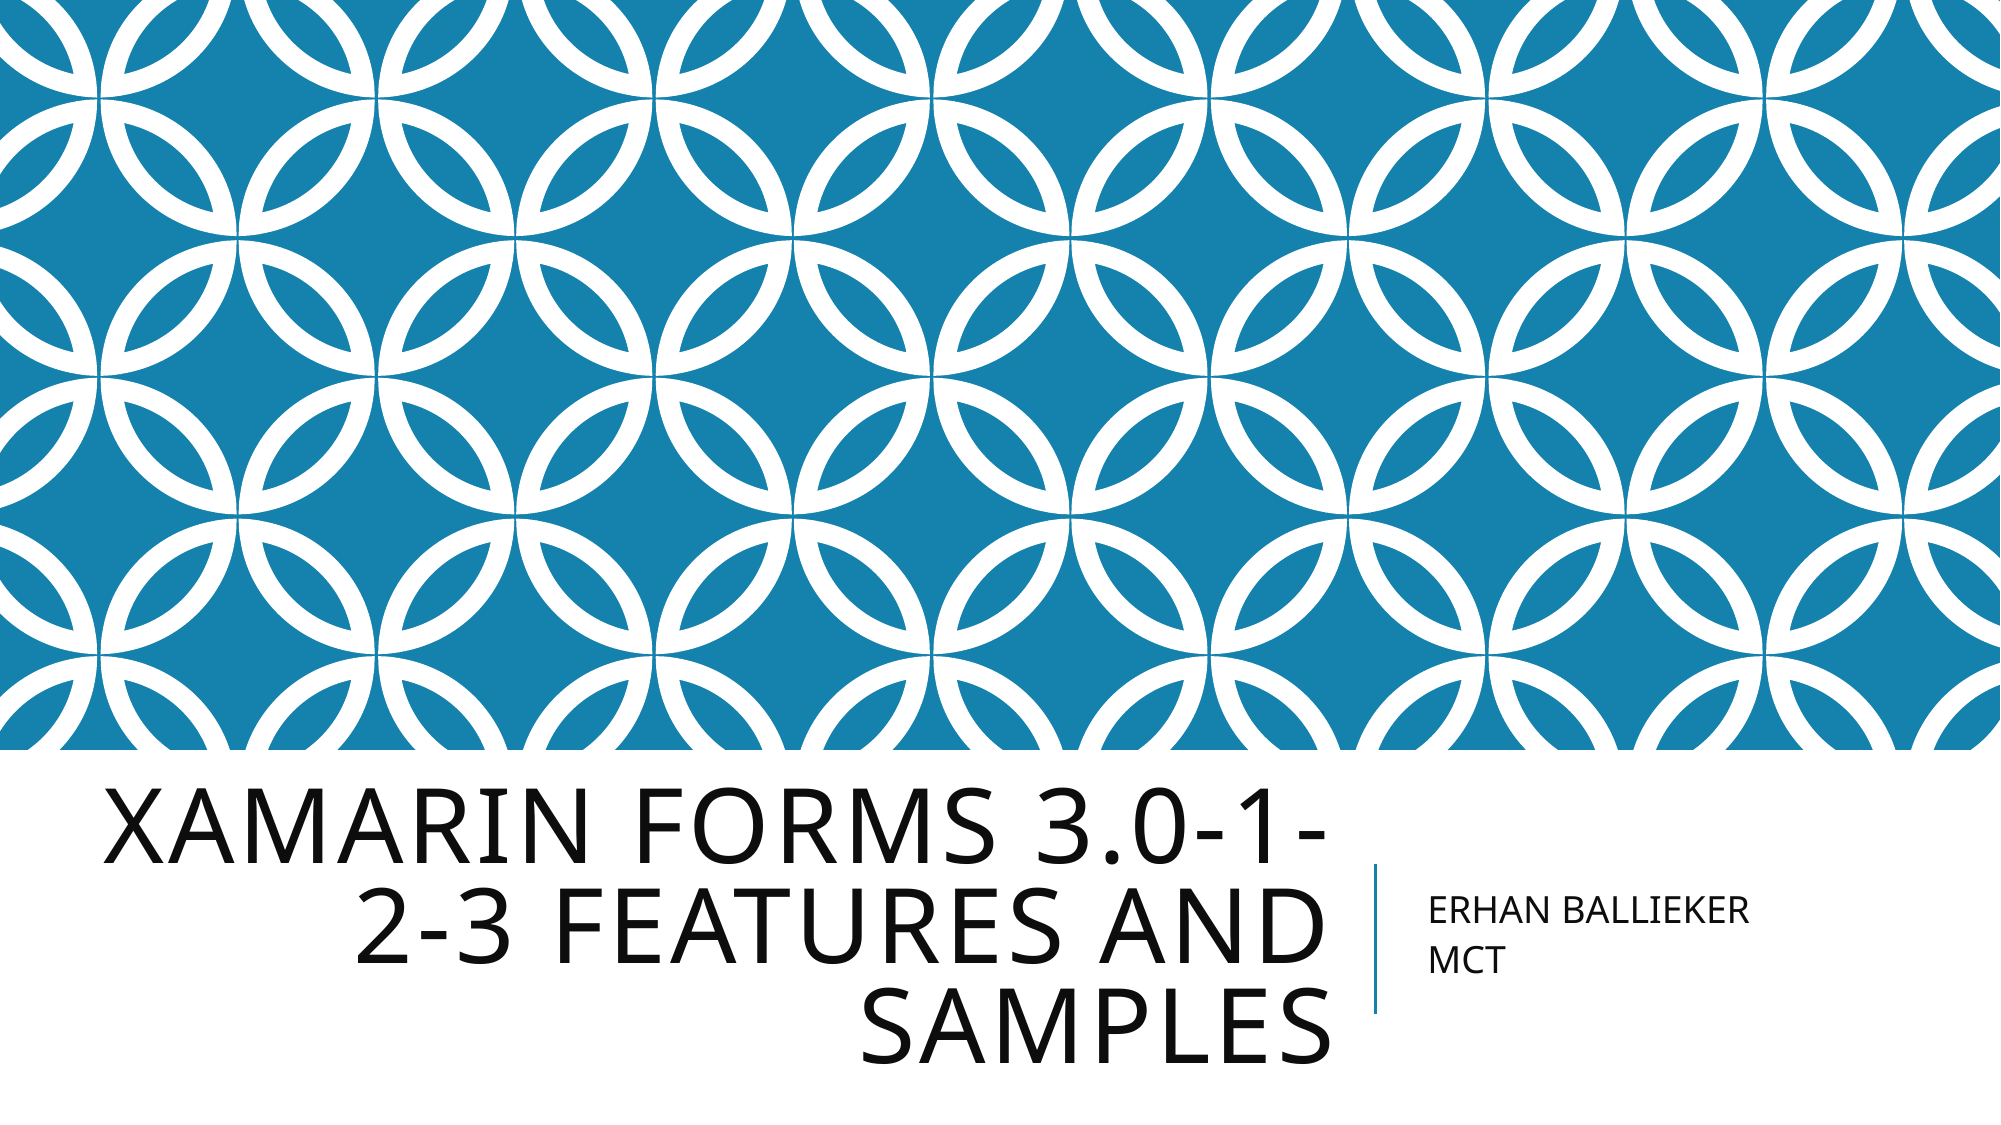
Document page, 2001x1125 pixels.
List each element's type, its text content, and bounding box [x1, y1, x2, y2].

title Xamarin forms 3.0-1-2-3 features and samples [75, 813, 1350, 1054]
subtitle ERHAN BALLIEKER MCT [1412, 813, 1938, 1054]
